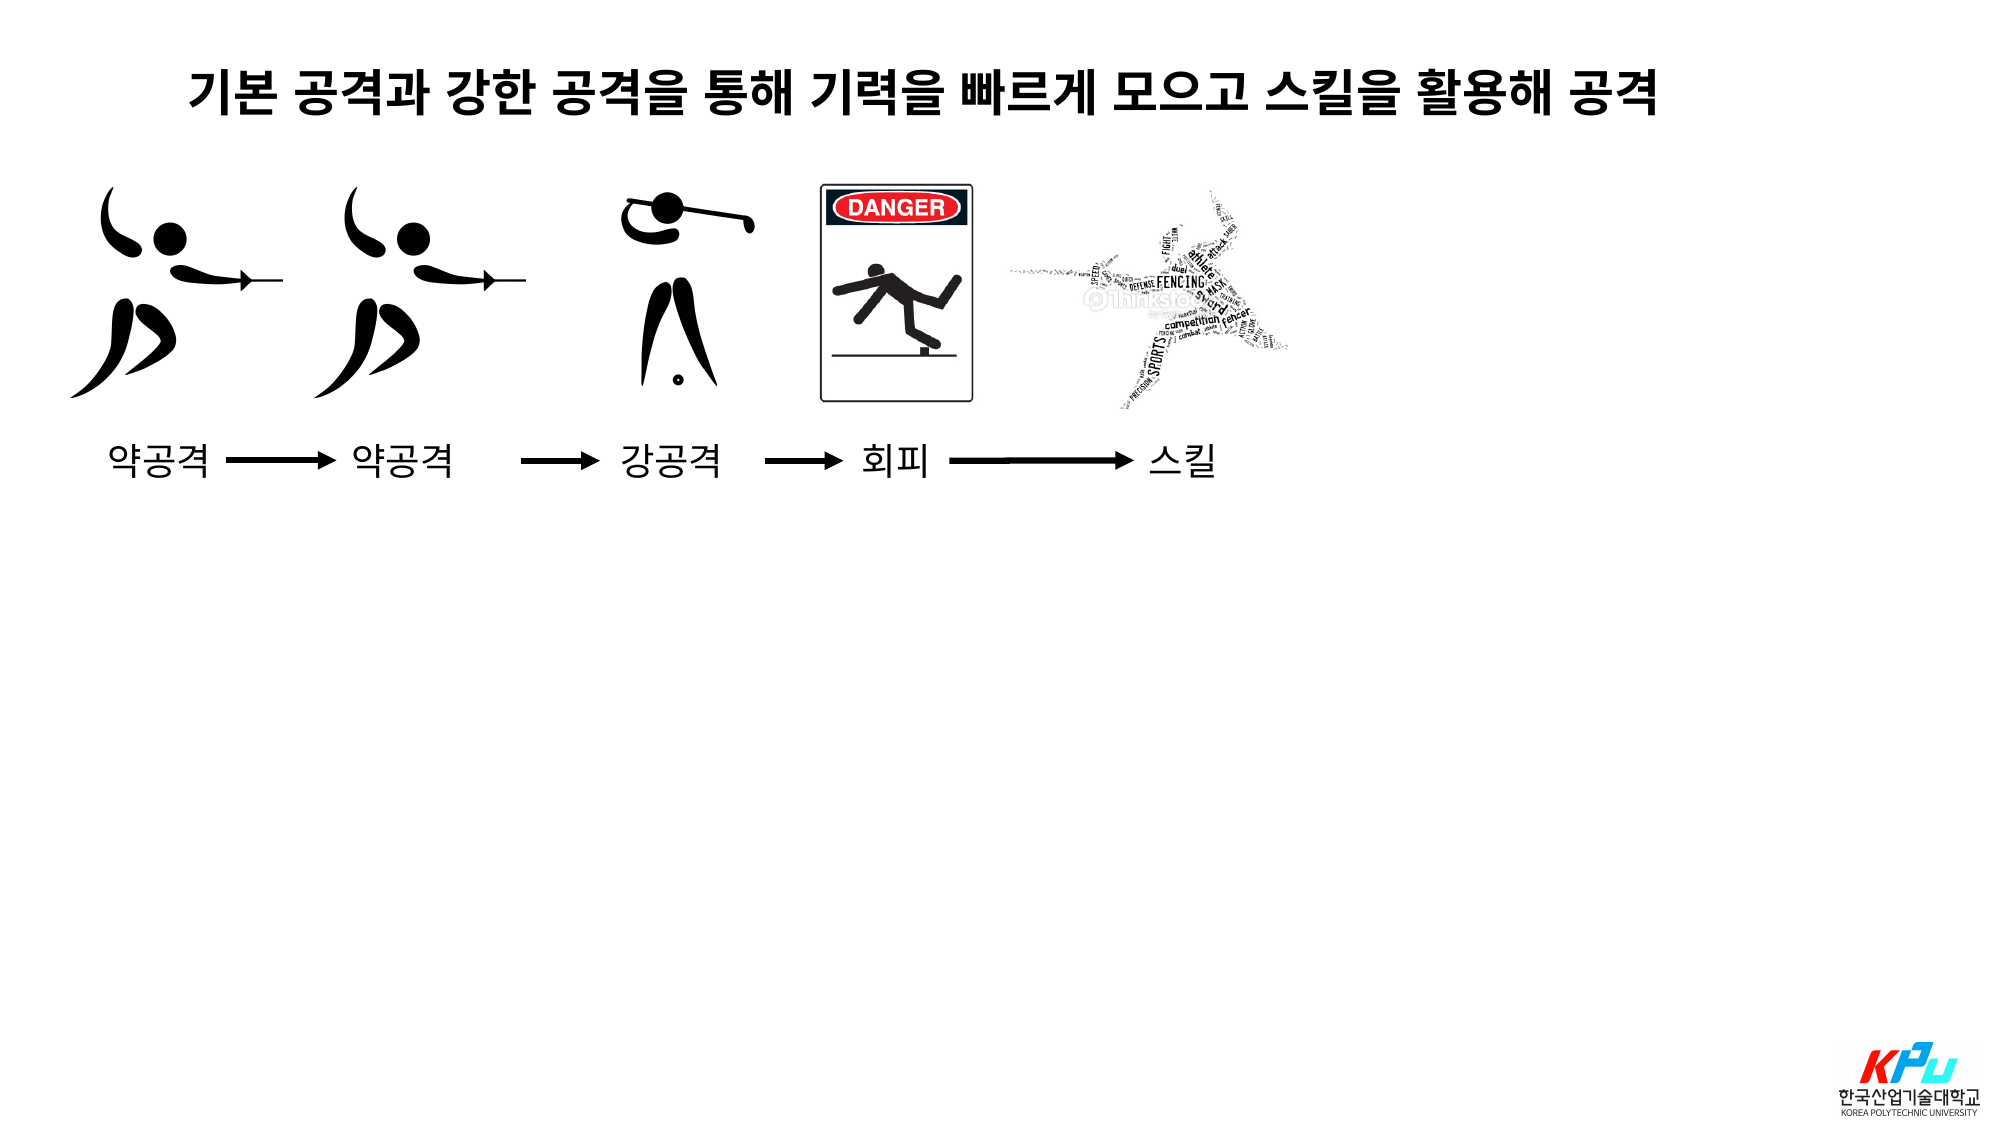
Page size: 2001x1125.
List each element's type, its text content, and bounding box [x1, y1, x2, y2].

text_box 약공격 [93, 430, 227, 491]
text_box 기본 공격과 강한 공격을 통해 기력을 빠르게 모으고 스킬을 활용해 공격 [172, 53, 1677, 129]
picture [301, 180, 526, 406]
text_box 약공격 [336, 430, 470, 491]
picture [1839, 1042, 1980, 1116]
picture [573, 180, 1302, 416]
text_box 스킬 [1134, 430, 1233, 491]
picture [1910, 1051, 1920, 1058]
text_box 강공격 [605, 430, 739, 491]
text_box 회피 [847, 430, 946, 491]
picture [57, 180, 283, 406]
